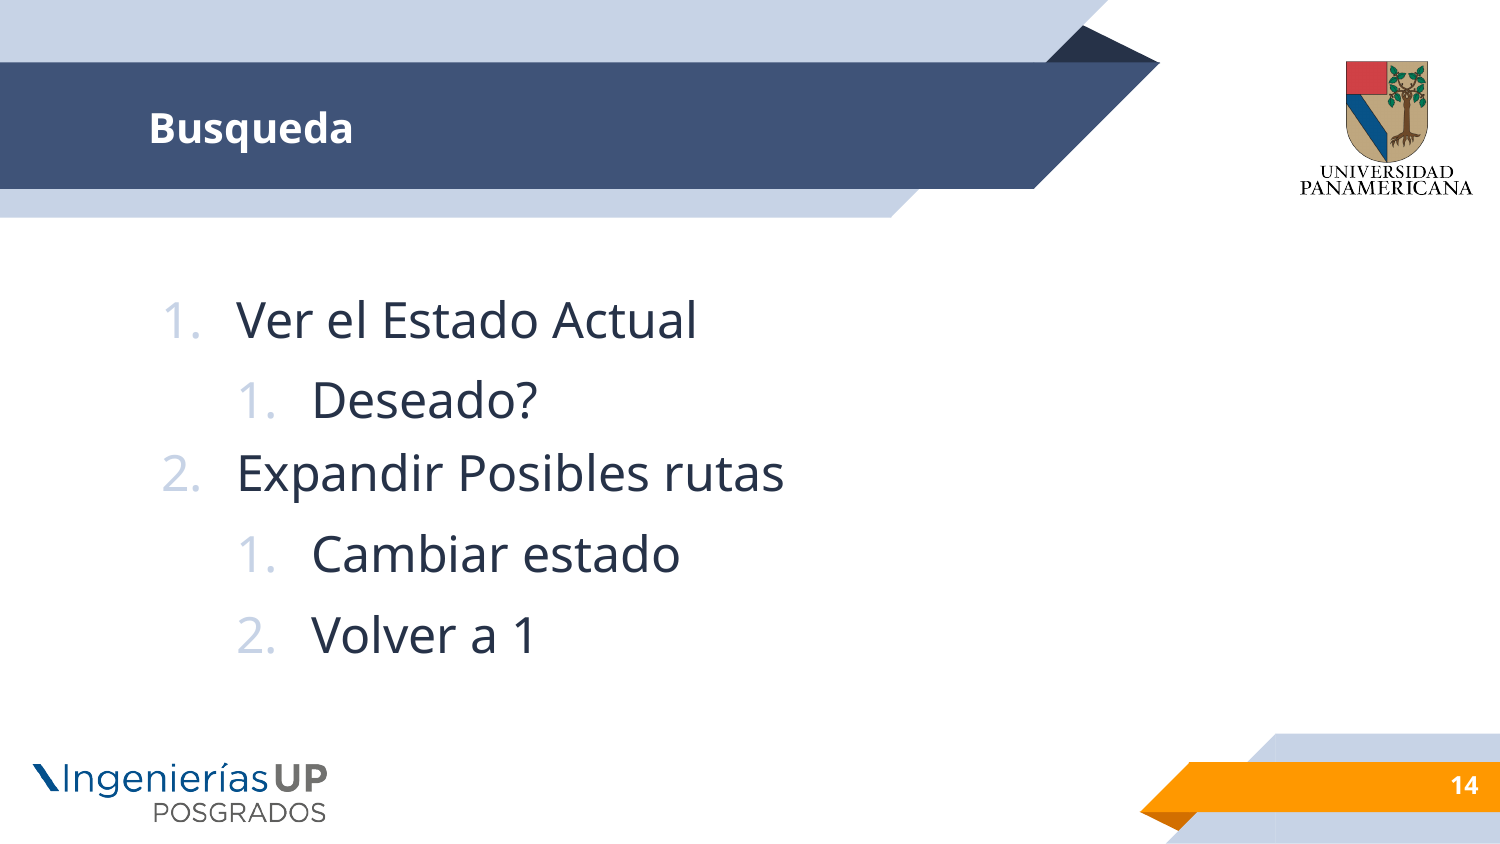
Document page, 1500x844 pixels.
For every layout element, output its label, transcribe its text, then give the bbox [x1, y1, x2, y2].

list Ver el Estado Actual Deseado? Expandir Posibles rutas Cambiar estado Volver a 1 [133, 217, 1140, 734]
picture [15, 737, 344, 844]
slide_number 14 [1249, 760, 1494, 813]
picture [1286, 44, 1490, 210]
title Busqueda [133, 64, 1035, 190]
